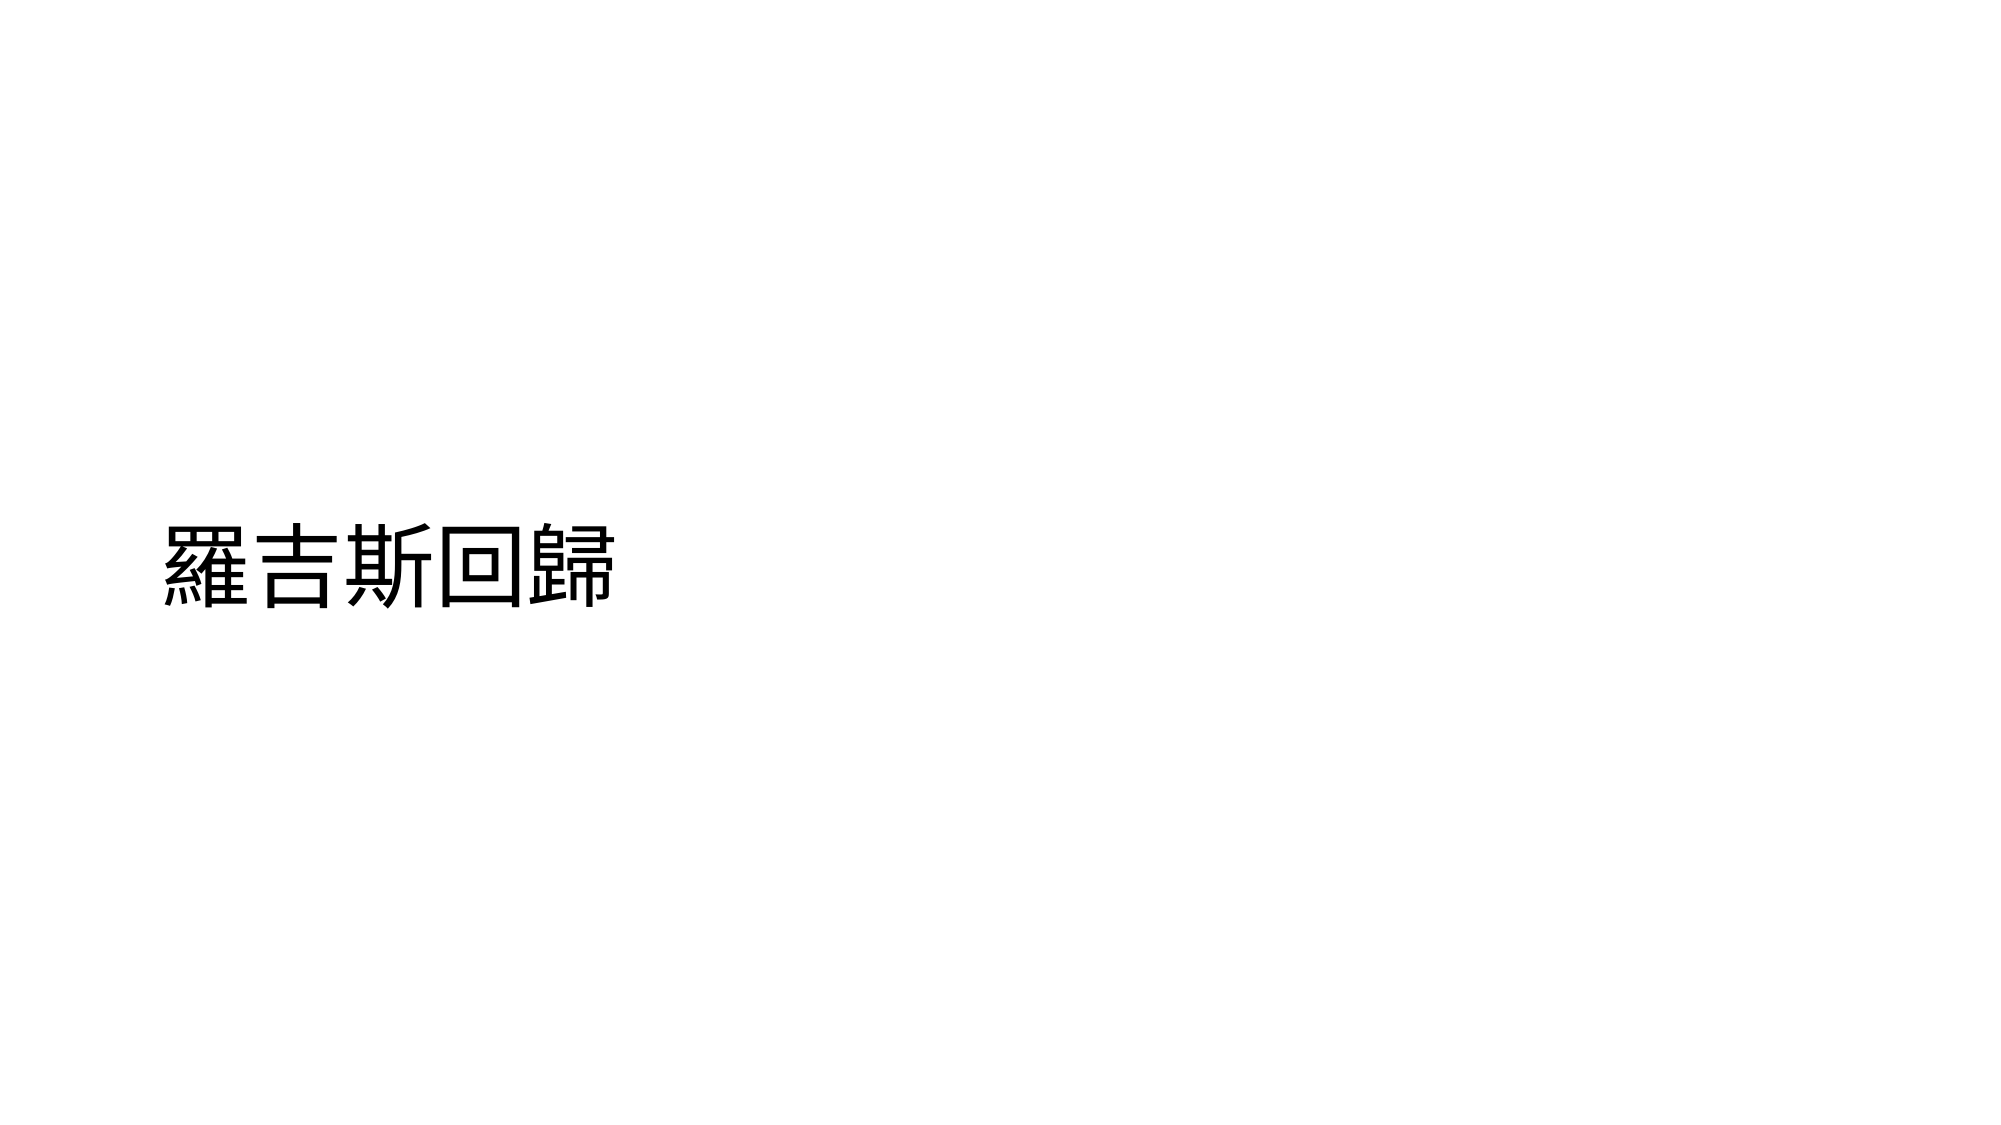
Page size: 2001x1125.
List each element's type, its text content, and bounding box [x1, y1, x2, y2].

title 羅吉斯回歸 [145, 462, 1871, 680]
